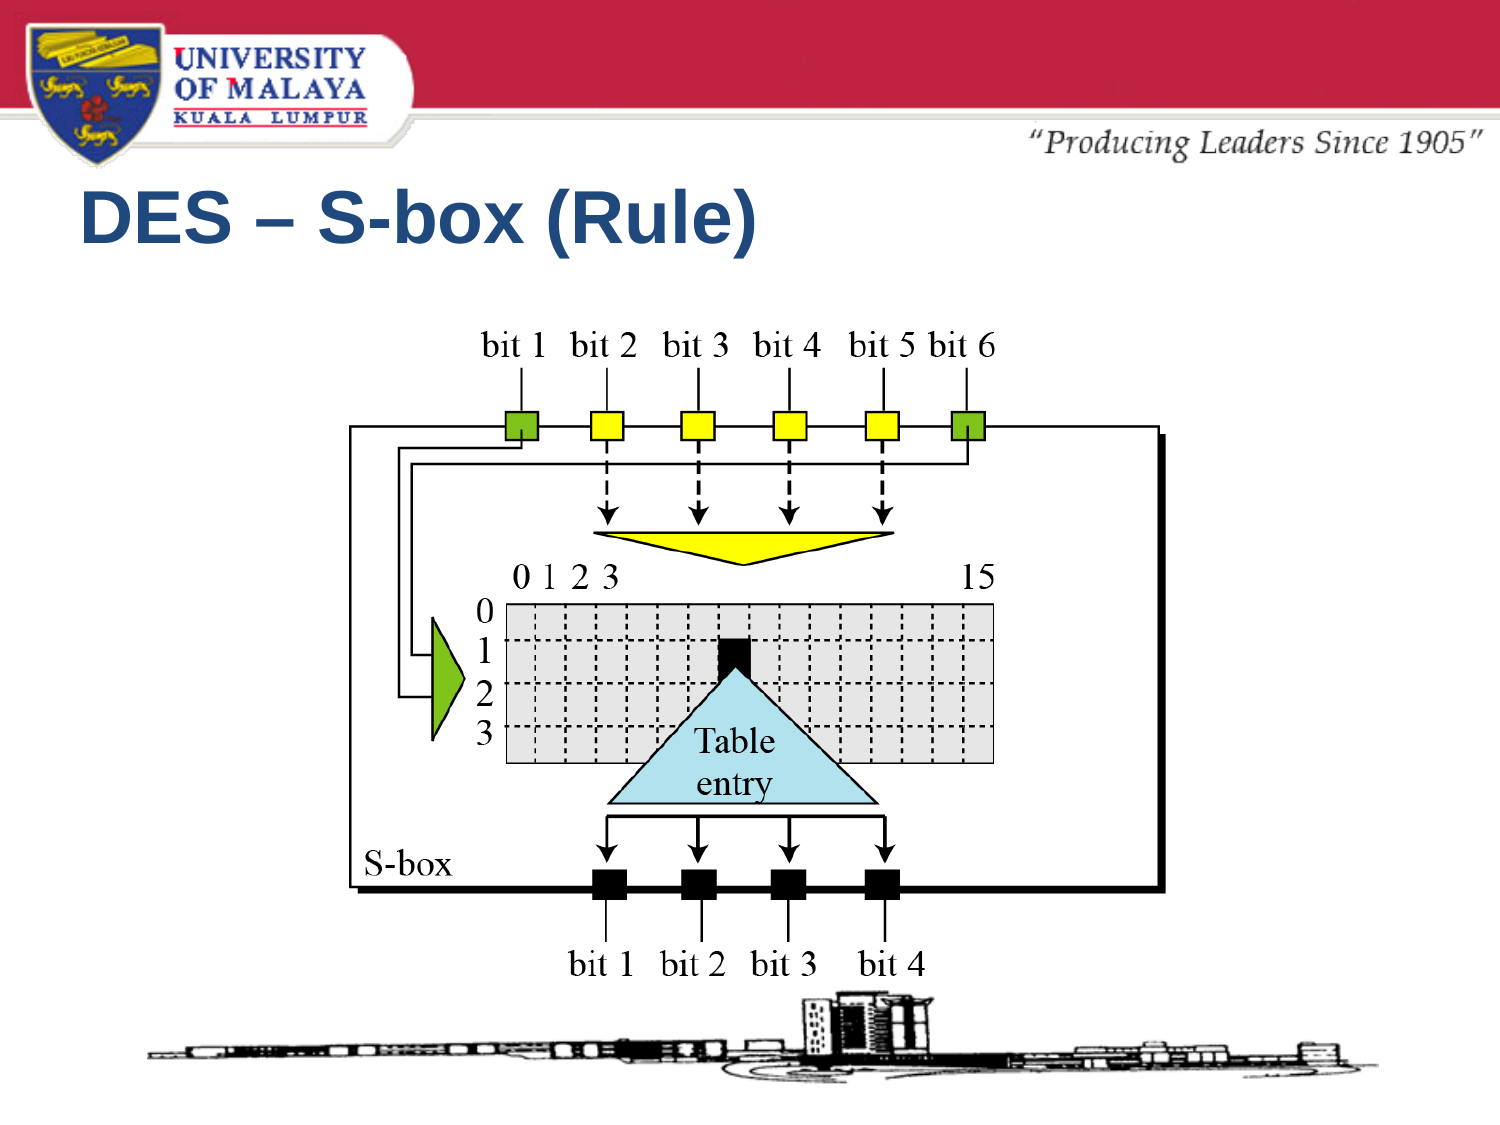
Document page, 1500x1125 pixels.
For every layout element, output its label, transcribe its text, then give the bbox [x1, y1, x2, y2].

picture [147, 989, 1379, 1106]
picture [0, 0, 1500, 169]
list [349, 326, 1166, 988]
title DES – S-box (Rule) [64, 150, 1448, 267]
